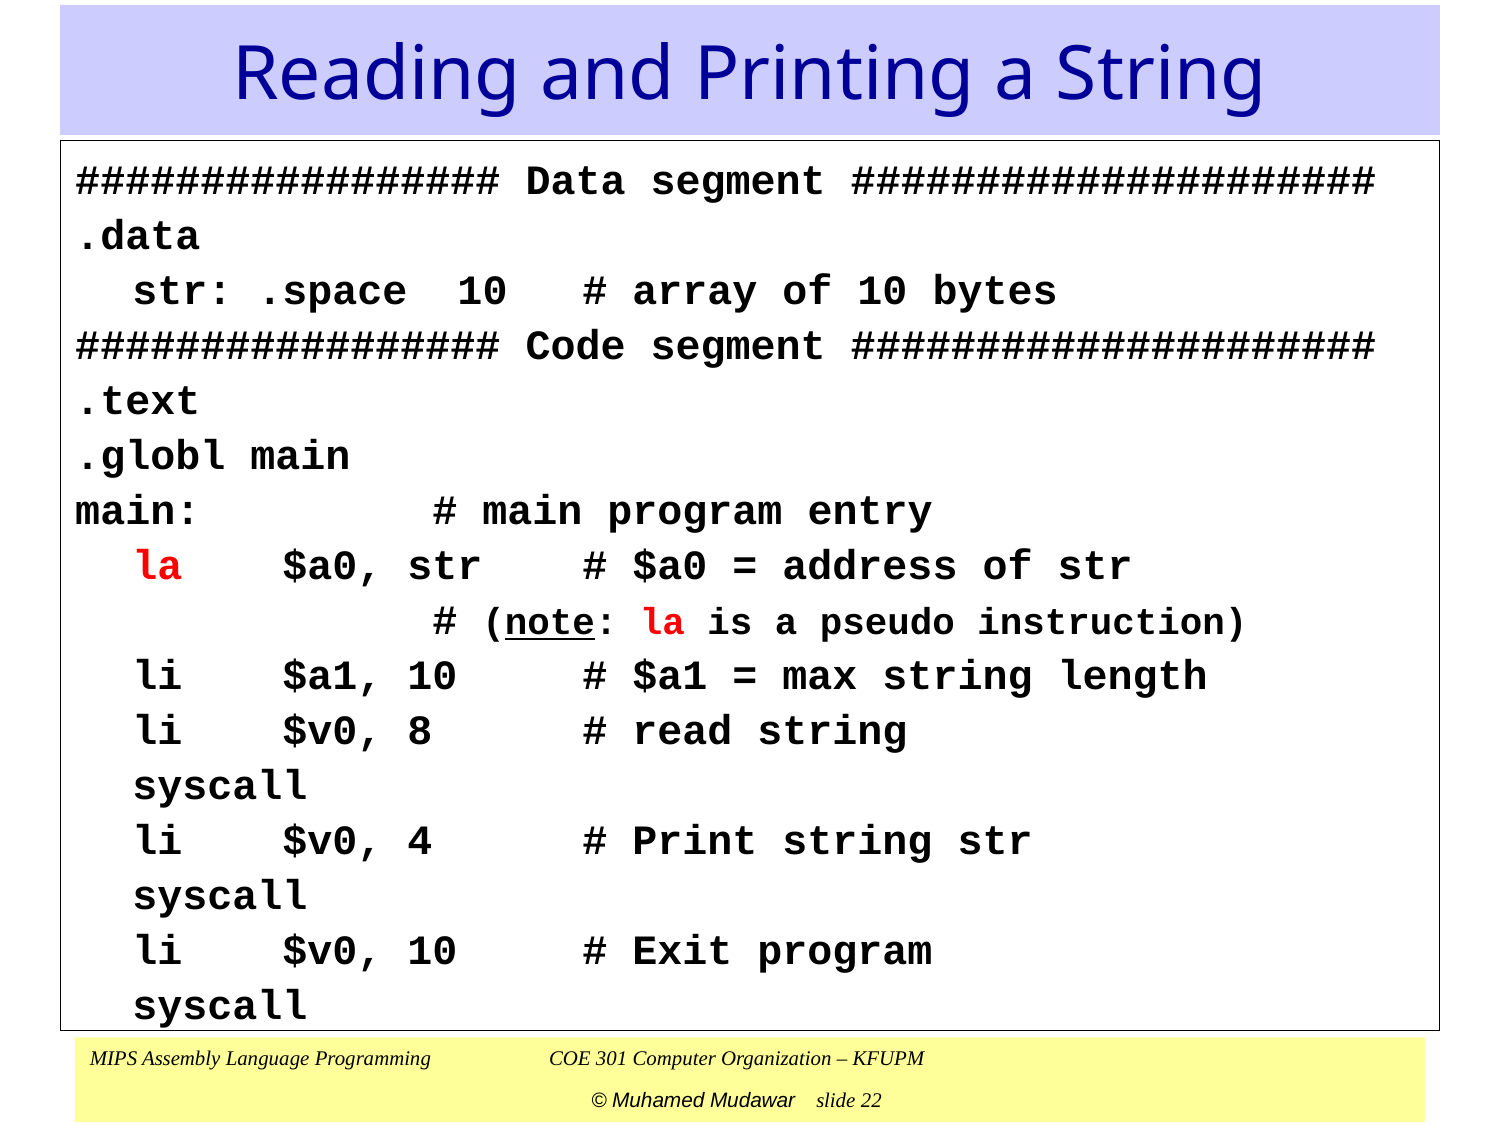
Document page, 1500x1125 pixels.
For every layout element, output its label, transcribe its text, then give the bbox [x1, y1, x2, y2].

list ################# Data segment ##################### .data str: .space 10 # array of 10 bytes ################# Code segment ##################### .text .globl main main: # main program entry la $a0, str # $a0 = address of str # (note: la is a pseudo instruction) li $a1, 10 # $a1 = max string length li $v0, 8 # read string syscall li $v0, 4 # Print string str syscall li $v0, 10 # Exit program syscall [60, 140, 1440, 1031]
title Reading and Printing a String [60, 4, 1440, 135]
